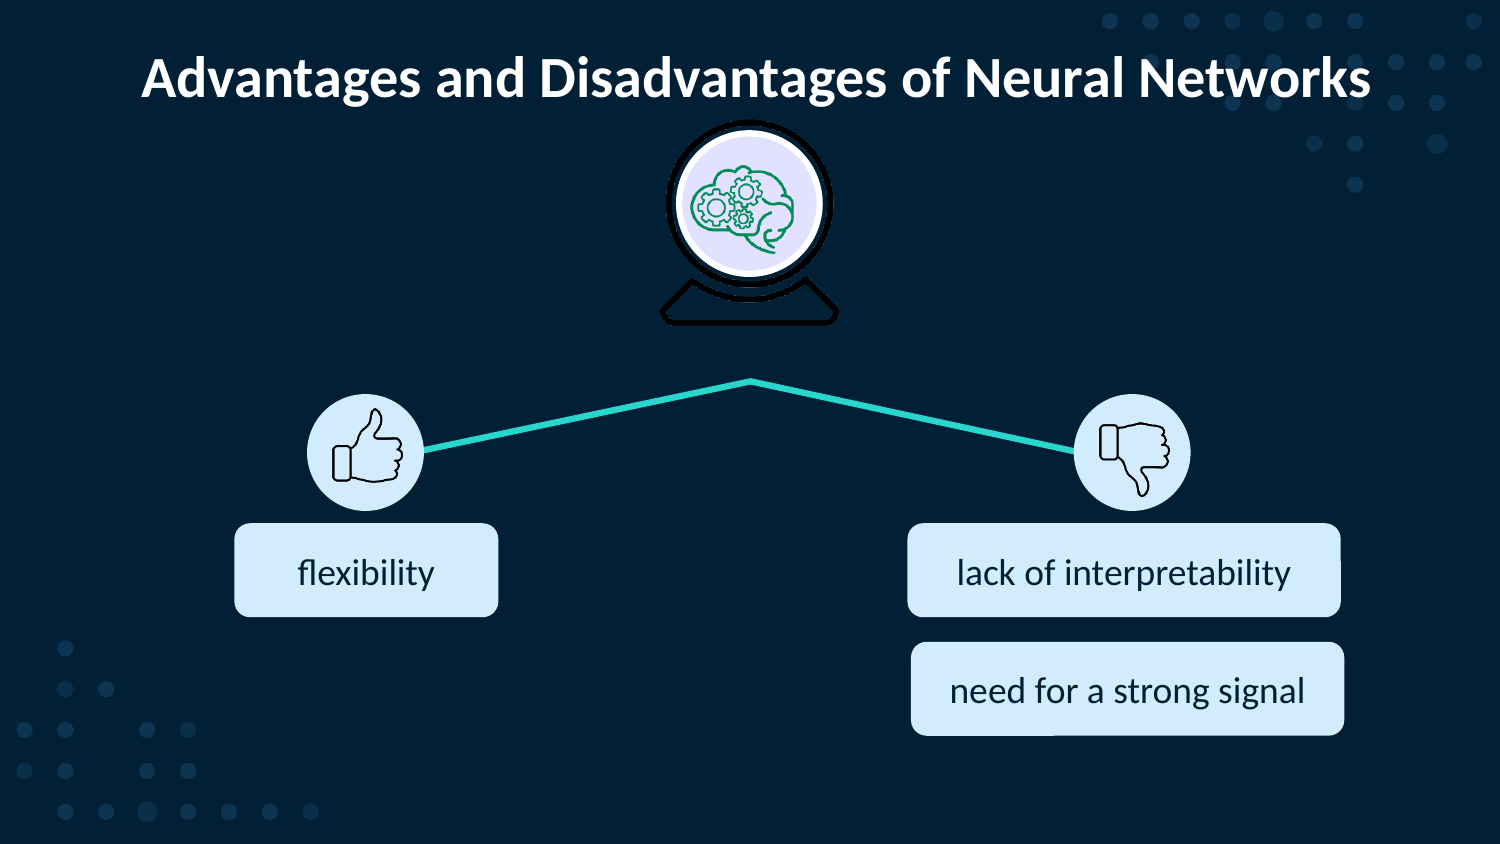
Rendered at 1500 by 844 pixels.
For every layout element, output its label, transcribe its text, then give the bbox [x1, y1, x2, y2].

text_box need for a strong signal [909, 640, 1346, 737]
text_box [412, 380, 749, 453]
text_box flexibility [233, 522, 500, 619]
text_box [1073, 394, 1191, 511]
text_box lack of interpretability [906, 522, 1342, 619]
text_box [306, 394, 424, 511]
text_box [609, 119, 892, 382]
title Advantages and Disadvantages of Neural Networks [102, 31, 1398, 107]
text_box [749, 380, 1088, 455]
